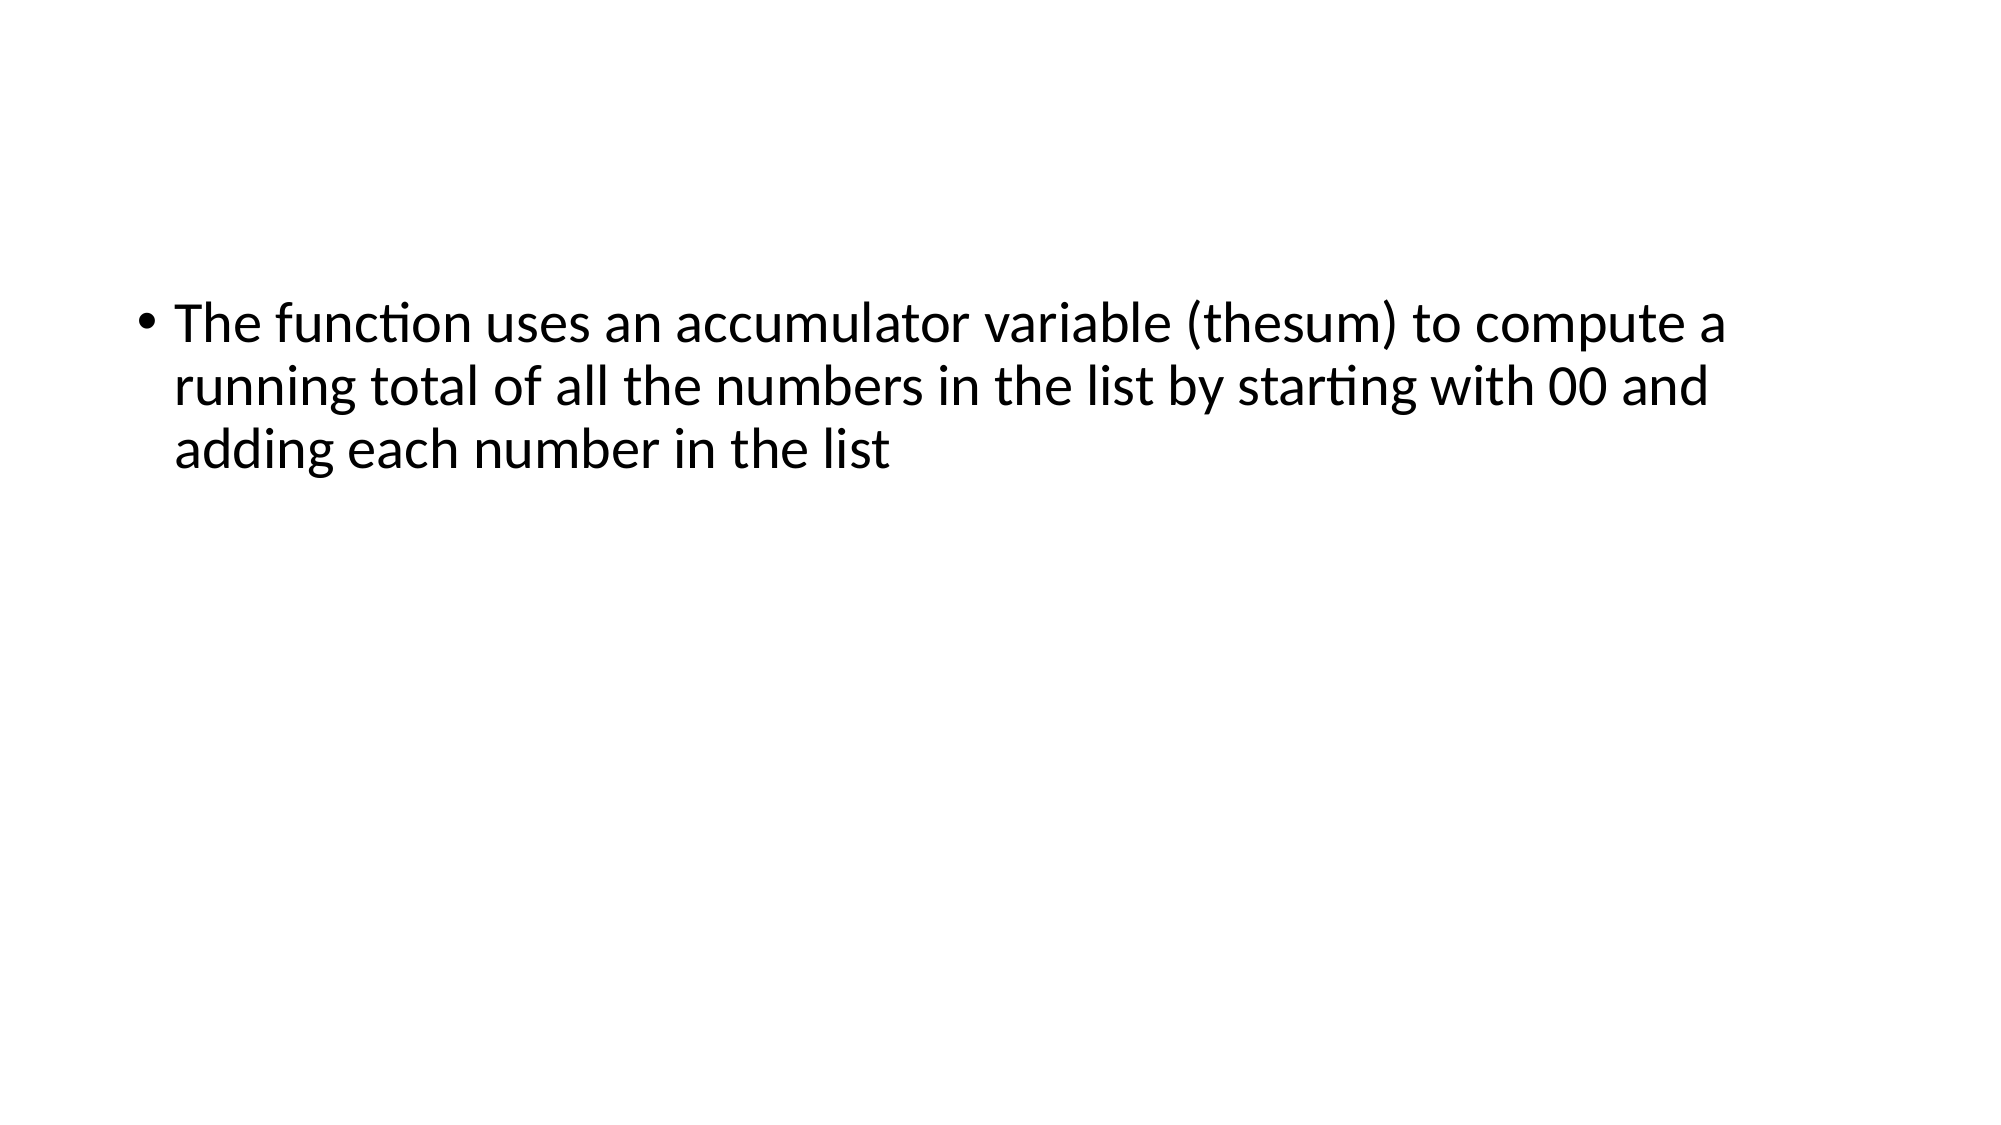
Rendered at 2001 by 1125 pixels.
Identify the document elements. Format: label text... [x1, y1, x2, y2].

list The function uses an accumulator variable (thesum) to compute a running total of all the numbers in the list by starting with 00 and adding each number in the list [121, 284, 1847, 999]
